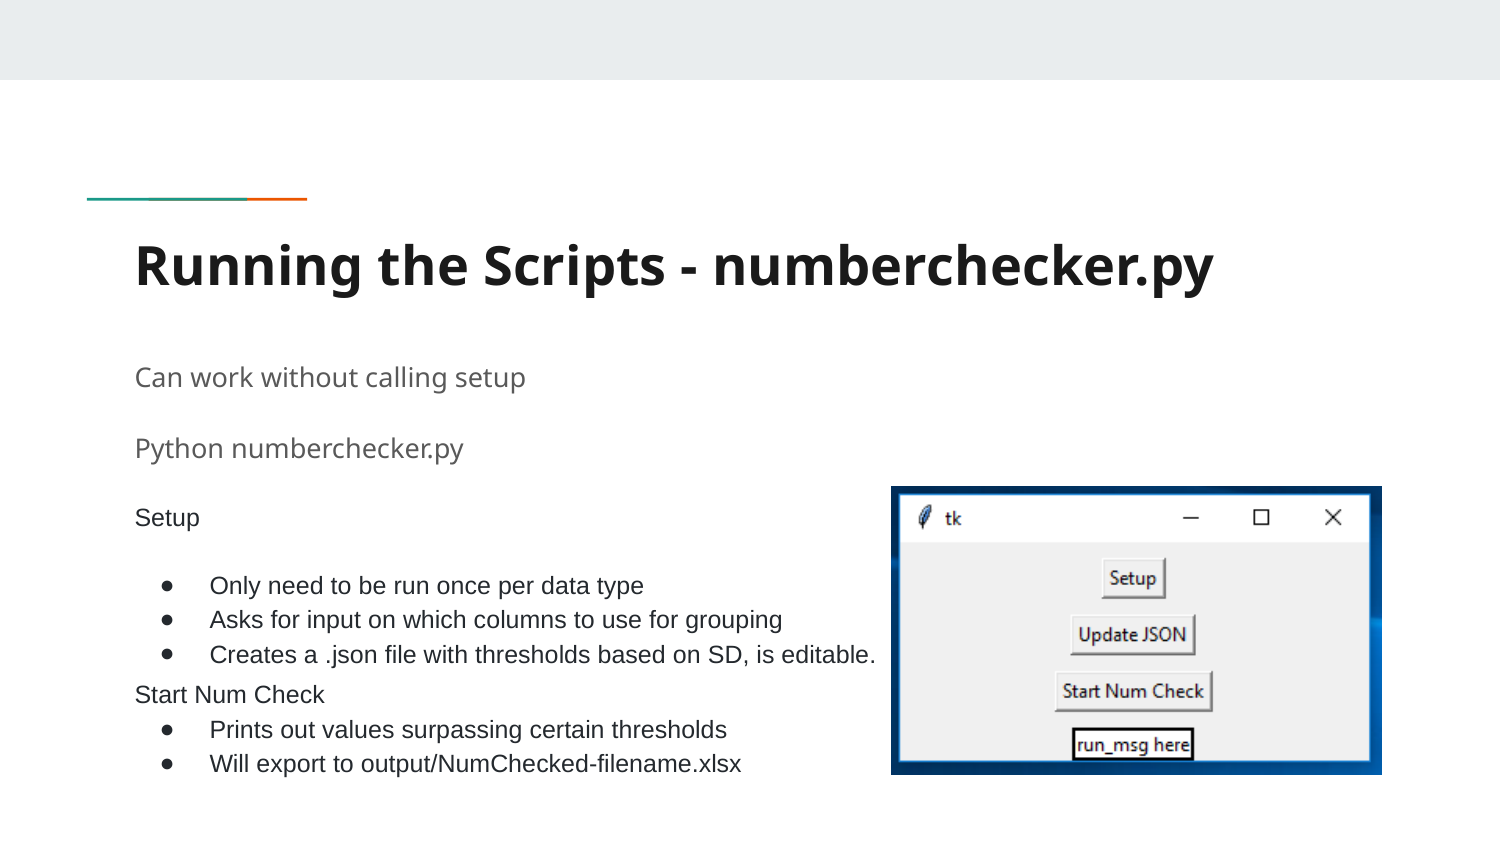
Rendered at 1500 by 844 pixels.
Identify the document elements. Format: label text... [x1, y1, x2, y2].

title Running the Scripts - numberchecker.py [119, 216, 1381, 305]
list Can work without calling setup Python numberchecker.py Setup Only need to be run once per data type Asks for input on which columns to use for grouping Creates a .json file with thresholds based on SD, is editable. Start Num Check Prints out values surpassing certain thresholds Will export to output/NumChecked-filename.xlsx [119, 341, 1381, 712]
picture [890, 486, 1382, 775]
